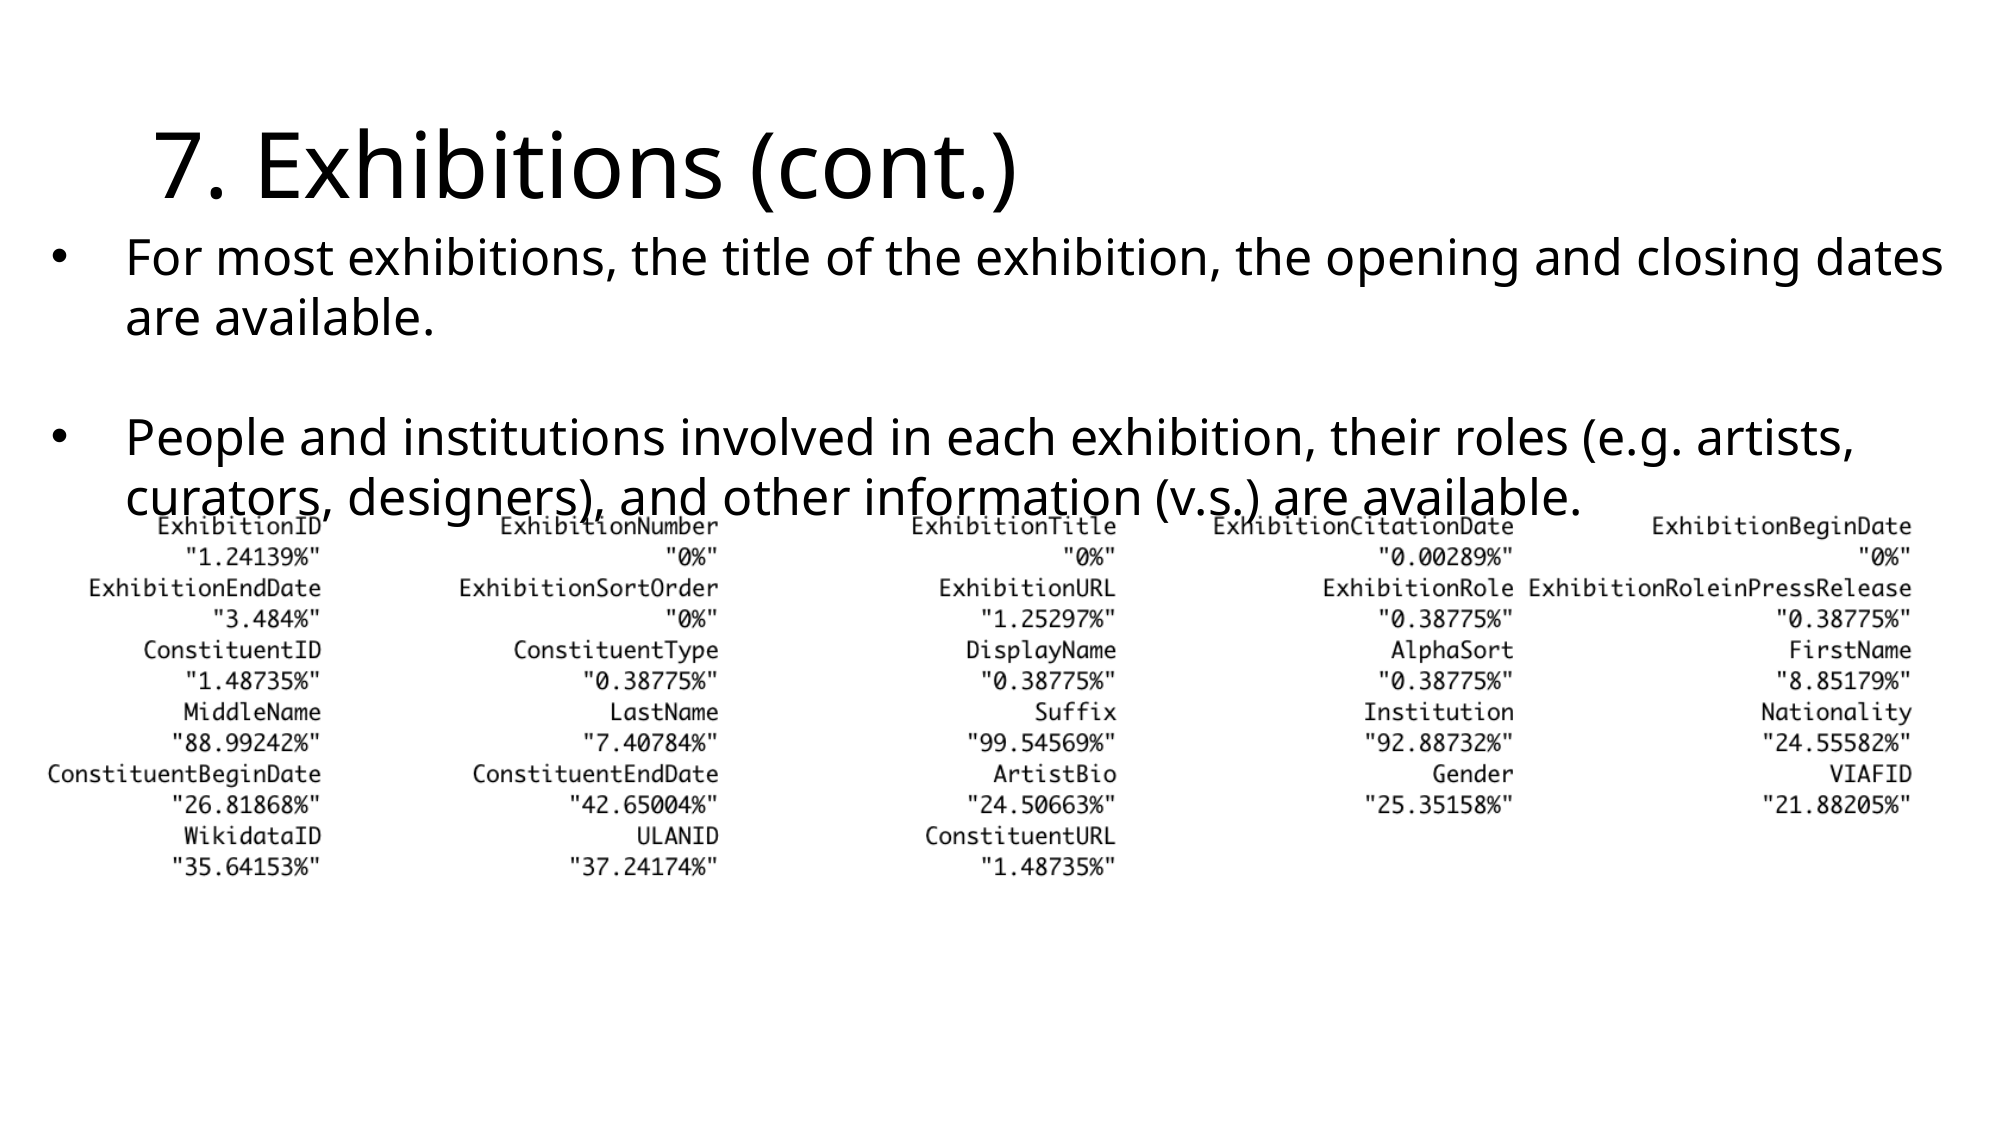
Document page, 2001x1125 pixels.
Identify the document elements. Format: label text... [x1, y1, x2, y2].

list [36, 489, 1964, 899]
text_box For most exhibitions, the title of the exhibition, the opening and closing dates are available. People and institutions involved in each exhibition, their roles (e.g. artists, curators, designers), and other information (v.s.) are available. [36, 217, 2000, 593]
title 7. Exhibitions (cont.) [137, 59, 1863, 217]
